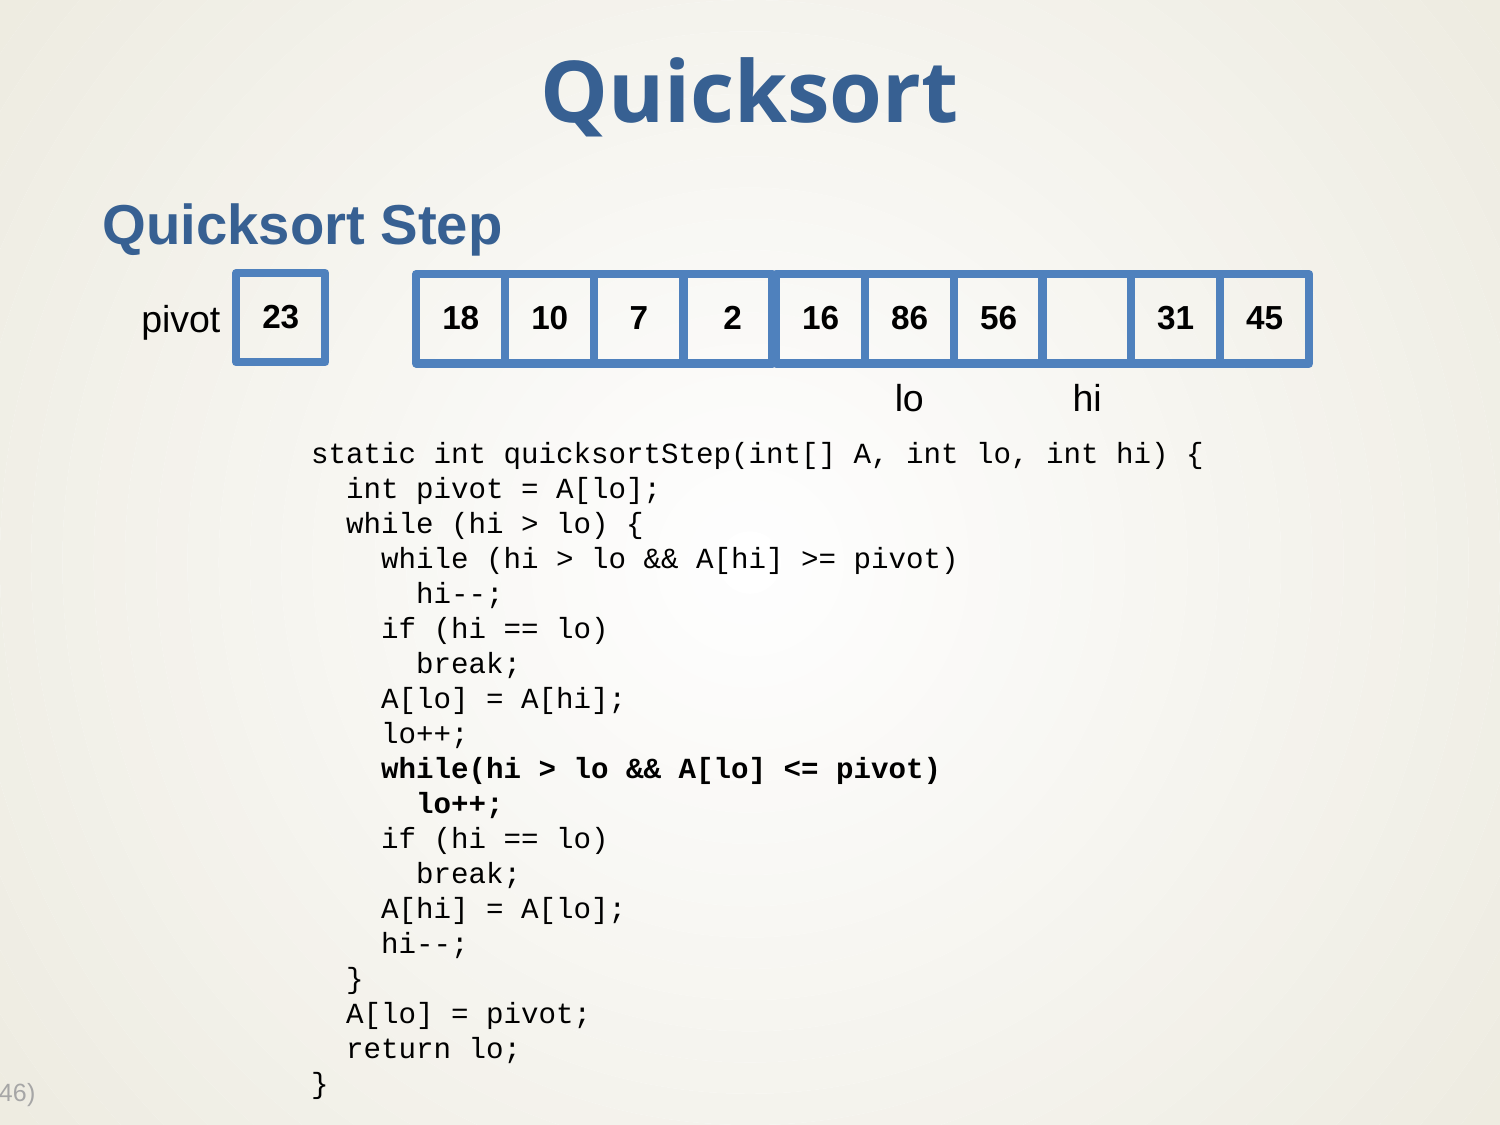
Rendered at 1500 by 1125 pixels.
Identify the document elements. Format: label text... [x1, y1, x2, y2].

text_box static int quicksortStep(int[] A, int lo, int hi) { int pivot = A[lo]; while (hi > lo) { while (hi > lo && A[hi] >= pivot) hi--; if (hi == lo) break; A[lo] = A[hi]; lo++; while(hi > lo && A[lo] <= pivot) lo++; if (hi == lo) break; A[hi] = A[lo]; hi--; } A[lo] = pivot; return lo; } [296, 427, 1219, 1107]
text_box lo [880, 371, 939, 427]
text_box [125, 272, 326, 363]
list Quicksort Step [56, 187, 1444, 1036]
text_box hi [1057, 371, 1117, 427]
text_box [415, 273, 1310, 364]
title Quicksort [0, 24, 1500, 166]
